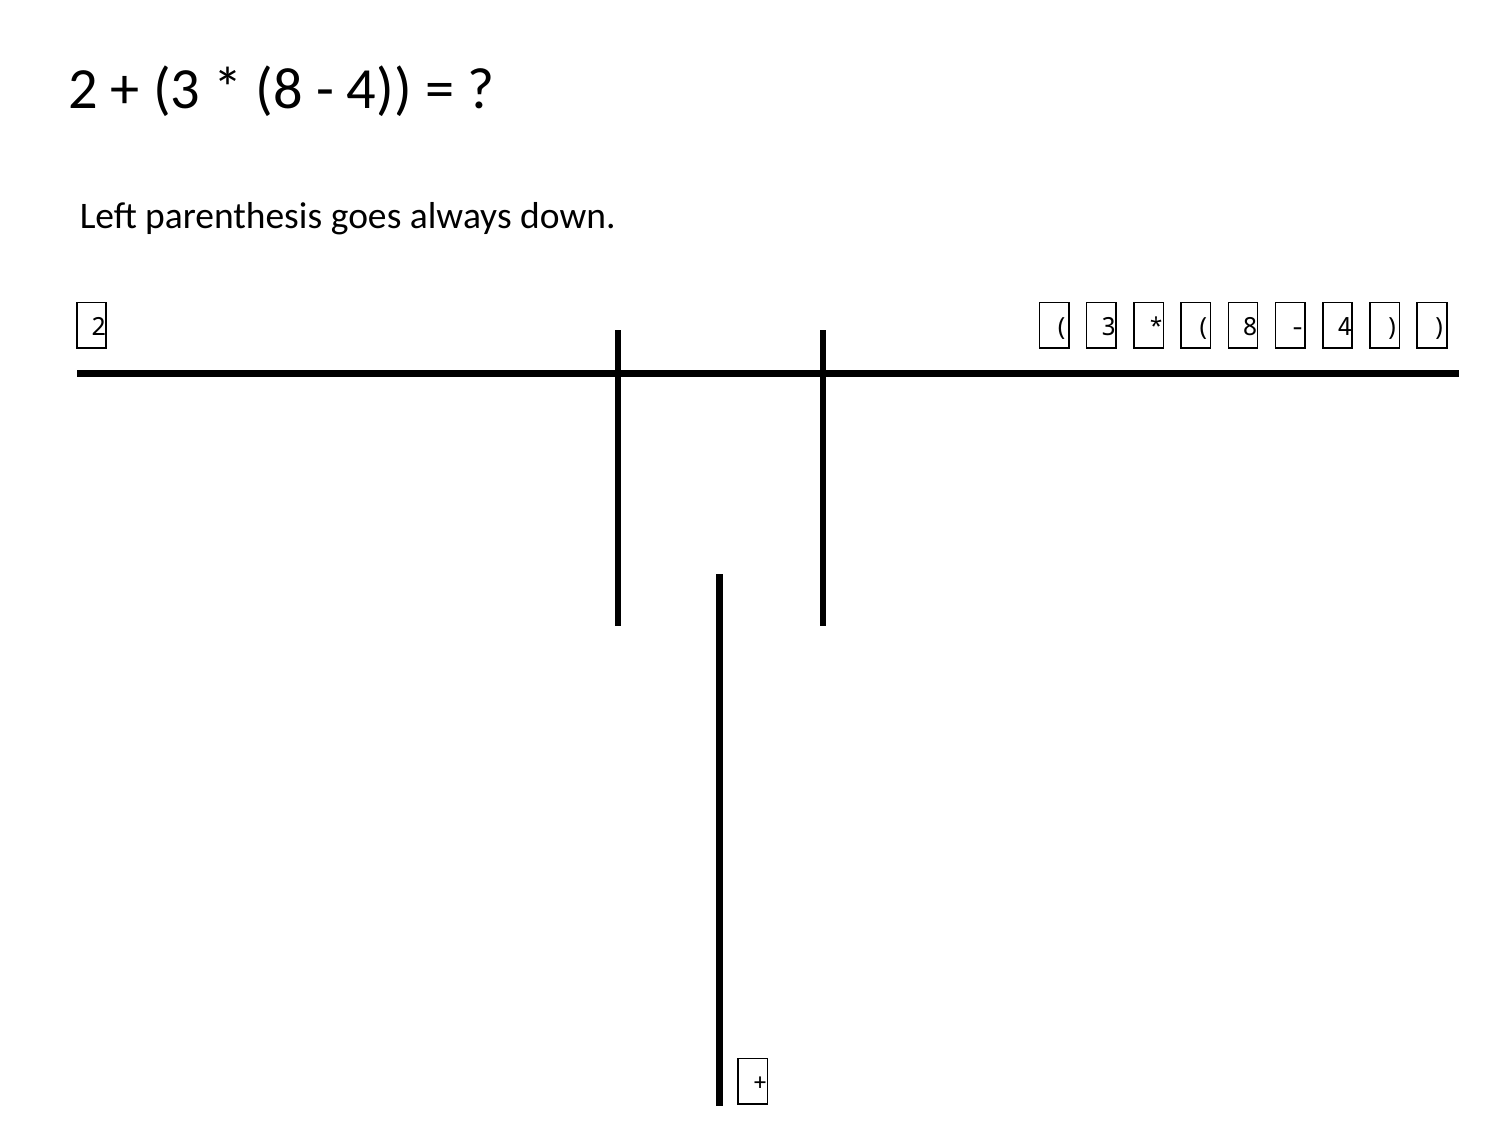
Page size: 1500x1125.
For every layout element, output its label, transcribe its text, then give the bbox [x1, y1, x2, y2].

text_box ( [1039, 302, 1069, 349]
text_box ) [1417, 302, 1447, 349]
text_box ) [1370, 302, 1400, 349]
text_box 2 + (3 * (8 - 4)) = ? [53, 42, 1057, 129]
text_box + [738, 1058, 768, 1105]
text_box 8 [1228, 302, 1258, 349]
text_box Left parenthesis goes always down. [64, 183, 1353, 244]
text_box * [1133, 302, 1164, 349]
text_box ( [1180, 302, 1211, 349]
text_box 4 [1322, 302, 1353, 349]
text_box - [1275, 302, 1306, 349]
text_box 2 [76, 302, 107, 349]
text_box 3 [1086, 302, 1117, 349]
